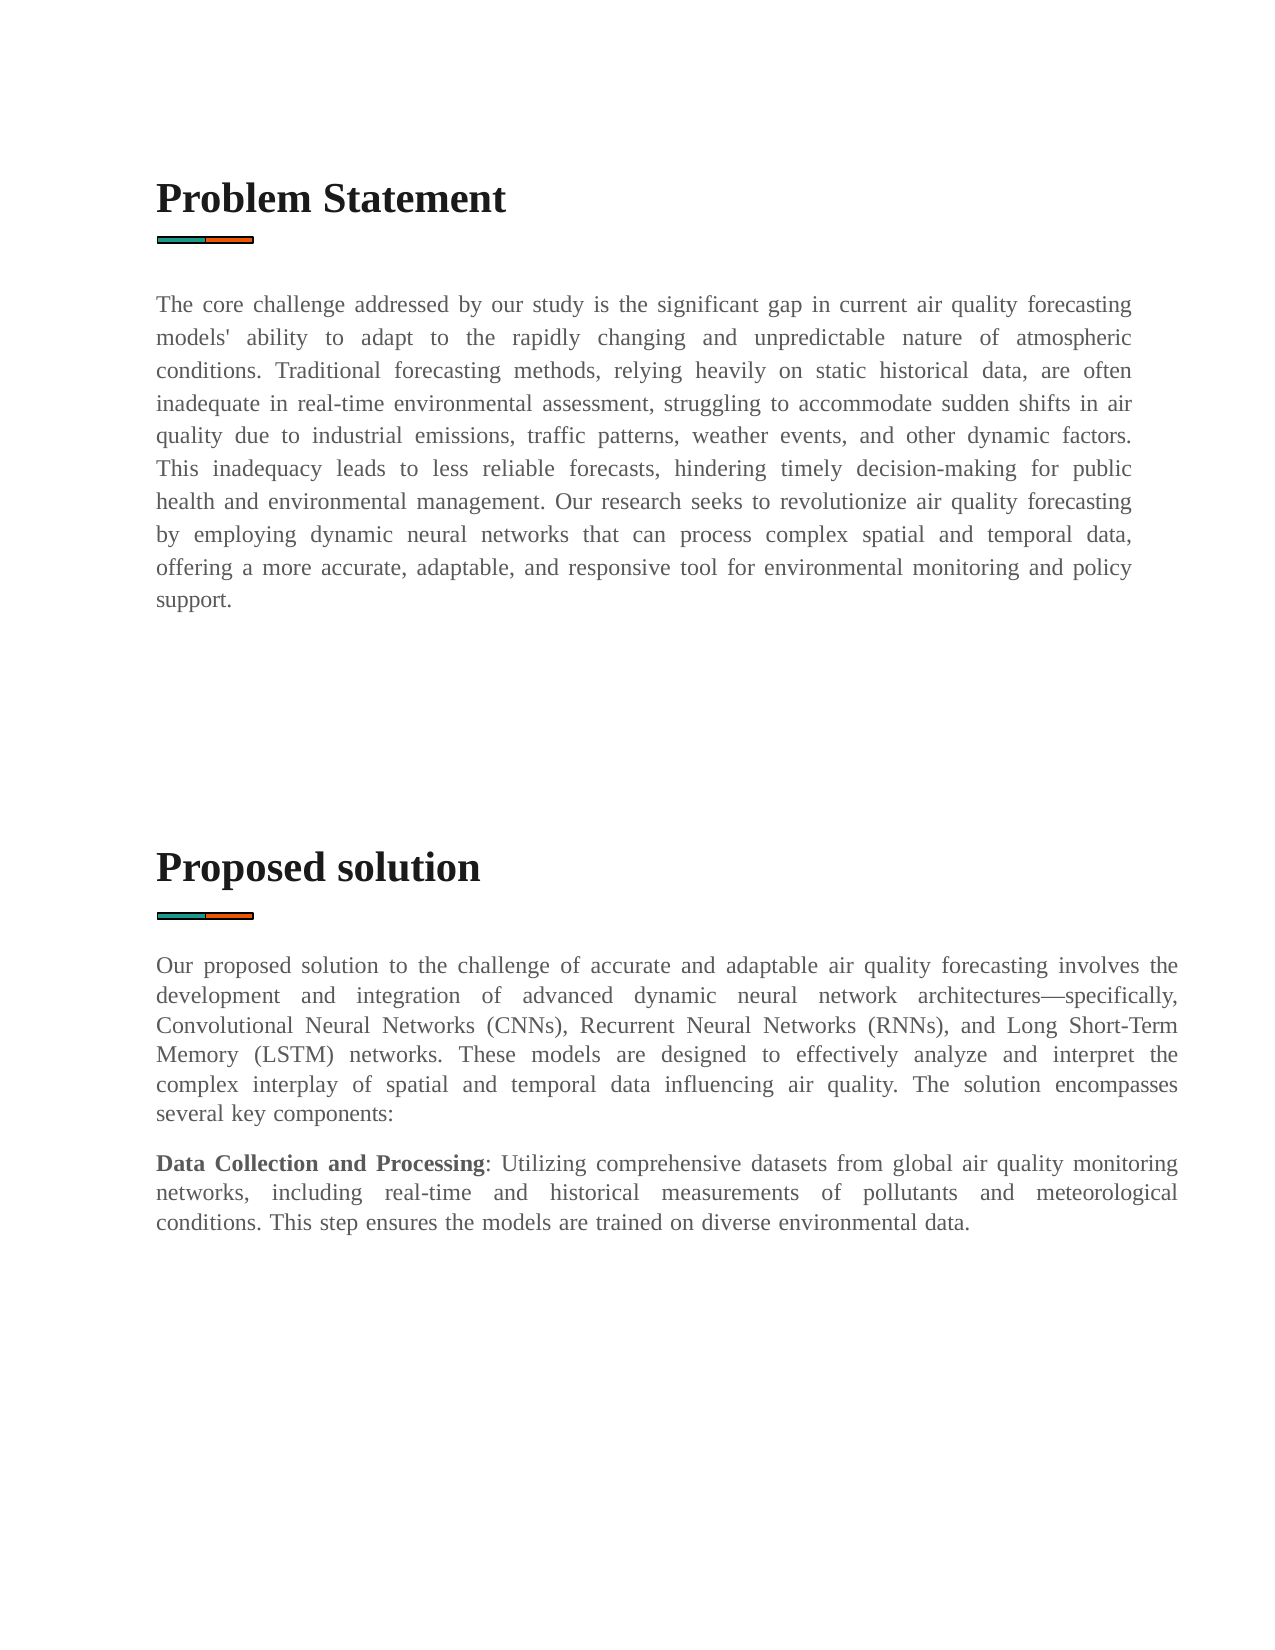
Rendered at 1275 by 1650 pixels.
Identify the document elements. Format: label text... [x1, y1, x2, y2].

text_box Our proposed solution to the challenge of accurate and adaptable air quality forecasting involves the development and integration of advanced dynamic neural network architectures—specifically, Convolutional Neural Networks (CNNs), Recurrent Neural Networks (RNNs), and Long Short-Term Memory (LSTM) networks. These models are designed to effectively analyze and interpret the complex interplay of spatial and temporal data influencing air quality. The solution encompasses several key components: Data Collection and Processing: Utilizing comprehensive datasets from global air quality monitoring networks, including real-time and historical measurements of pollutants and meteorological conditions. This step ensures the models are trained on diverse environmental data. [154, 947, 1179, 1236]
text_box Proposed solution [154, 836, 485, 891]
text_box Problem Statement [154, 167, 512, 221]
text_box The core challenge addressed by our study is the significant gap in current air quality forecasting models' ability to adapt to the rapidly changing and unpredictable nature of atmospheric conditions. Traditional forecasting methods, relying heavily on static historical data, are often inadequate in real-time environmental assessment, struggling to accommodate sudden shifts in air quality due to industrial emissions, traffic patterns, weather events, and other dynamic factors. This inadequacy leads to less reliable forecasts, hindering timely decision-making for public health and environmental management. Our research seeks to revolutionize air quality forecasting by employing dynamic neural networks that can process complex spatial and temporal data, offering a more accurate, adaptable, and responsive tool for environmental monitoring and policy support. [154, 282, 1133, 613]
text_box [156, 912, 255, 920]
